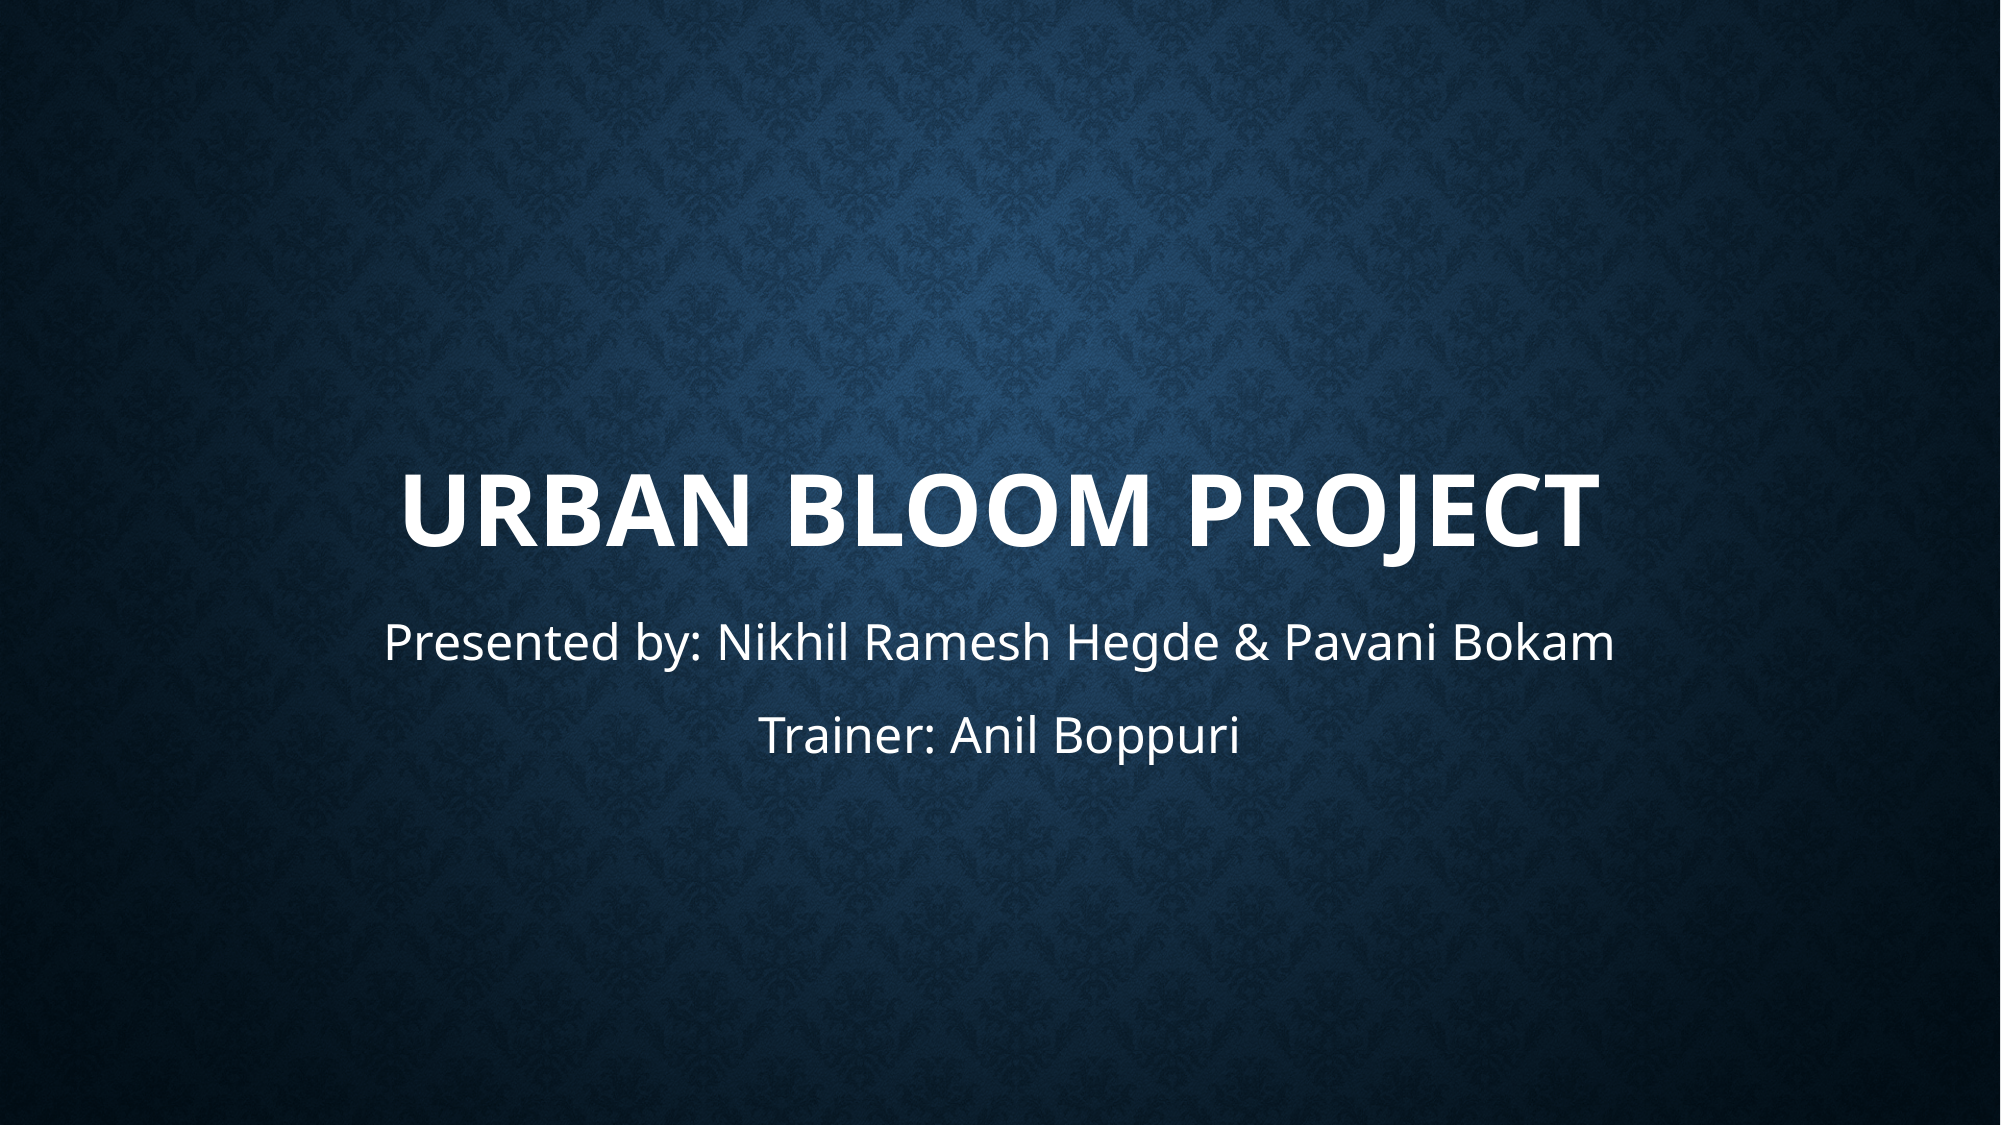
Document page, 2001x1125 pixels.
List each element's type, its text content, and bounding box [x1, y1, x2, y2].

subtitle Presented by: Nikhil Ramesh Hegde & Pavani Bokam Trainer: Anil Boppuri [261, 590, 1739, 863]
title URBAN BLOOM Project [261, 184, 1739, 576]
